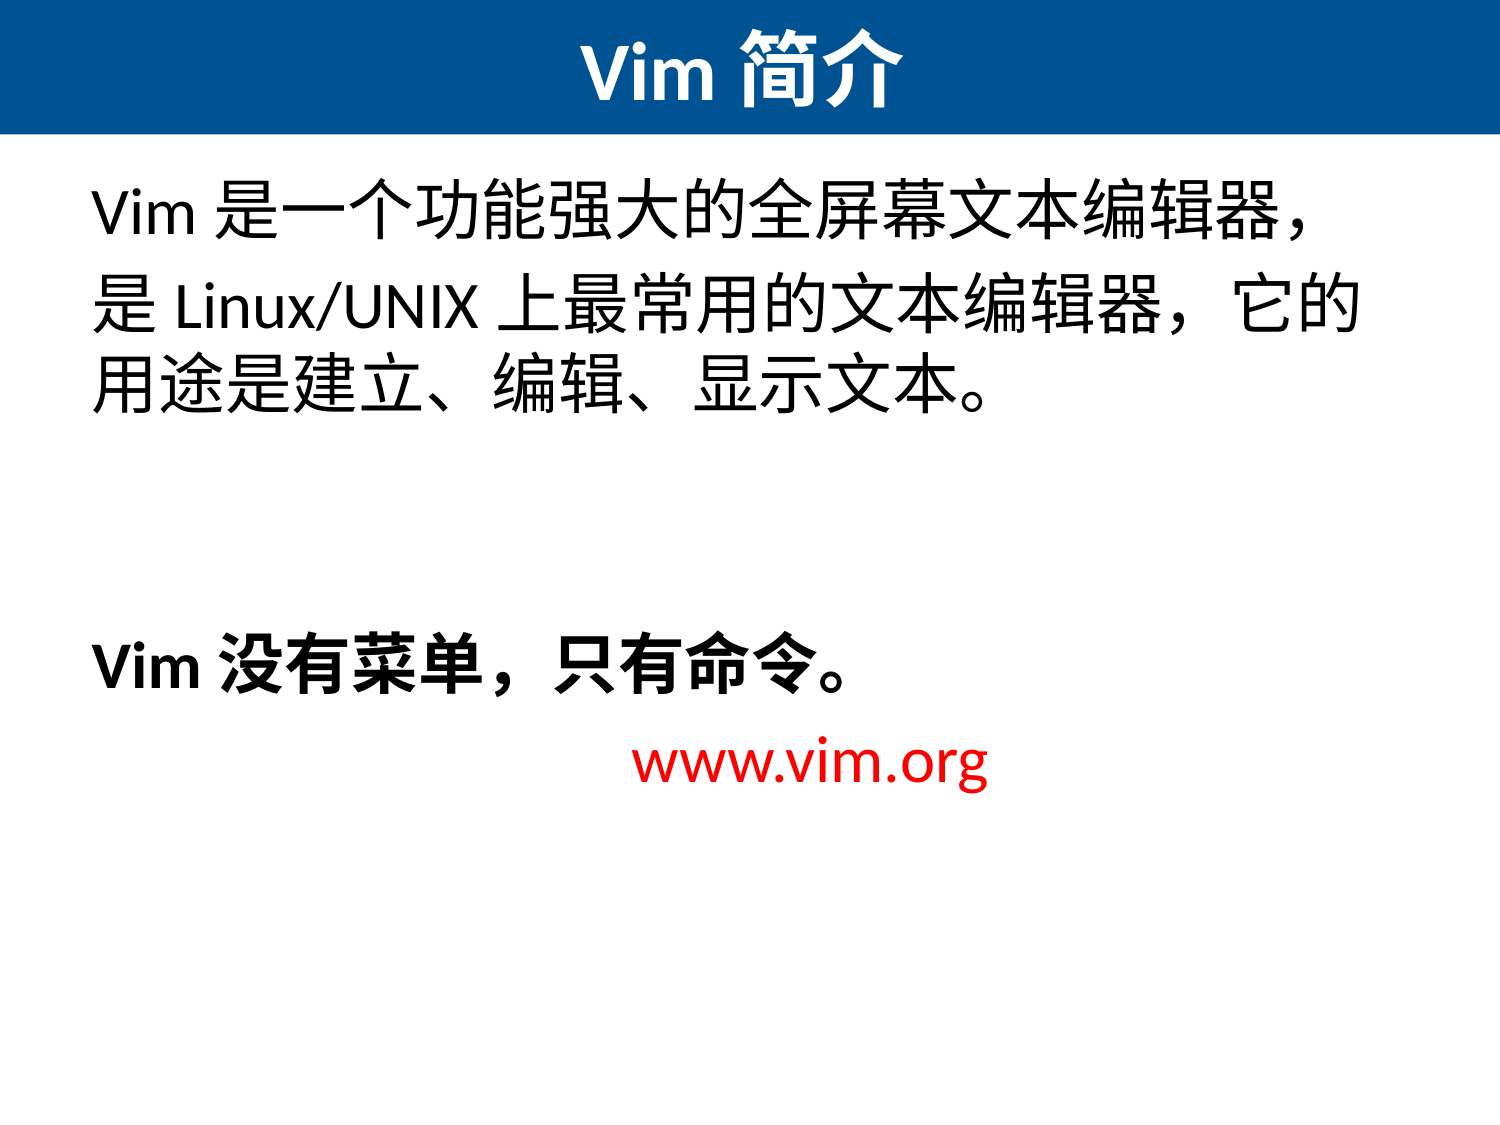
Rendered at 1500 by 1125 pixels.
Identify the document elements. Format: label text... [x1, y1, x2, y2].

title Vim简介 [2, 0, 1483, 135]
list Vim是一个功能强大的全屏幕文本编辑器， 是Linux/UNIX上最常用的文本编辑器，它的用途是建立、编辑、显示文本。 Vim没有菜单，只有命令。 www.vim.org [76, 160, 1427, 904]
